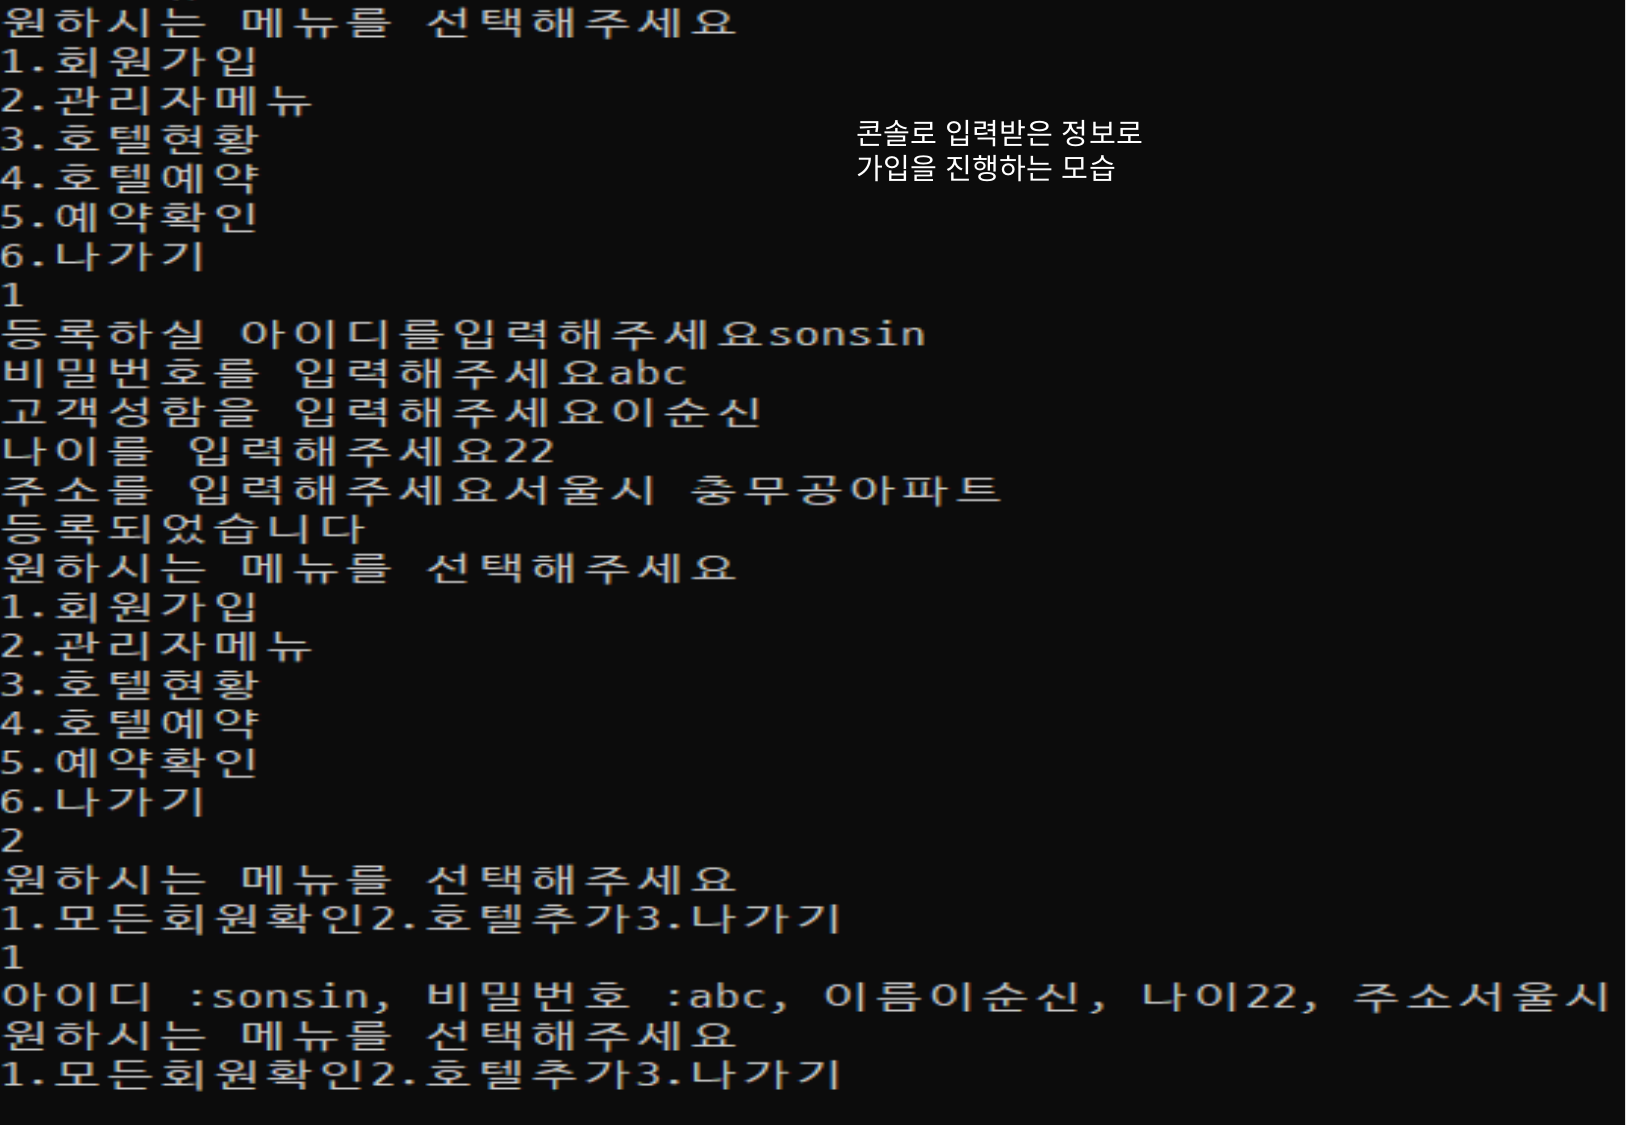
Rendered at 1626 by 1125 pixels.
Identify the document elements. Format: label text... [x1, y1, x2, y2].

picture [0, 0, 1626, 1125]
text_box 콘솔로 입력받은 정보로 가입을 진행하는 모습 [841, 100, 1202, 204]
